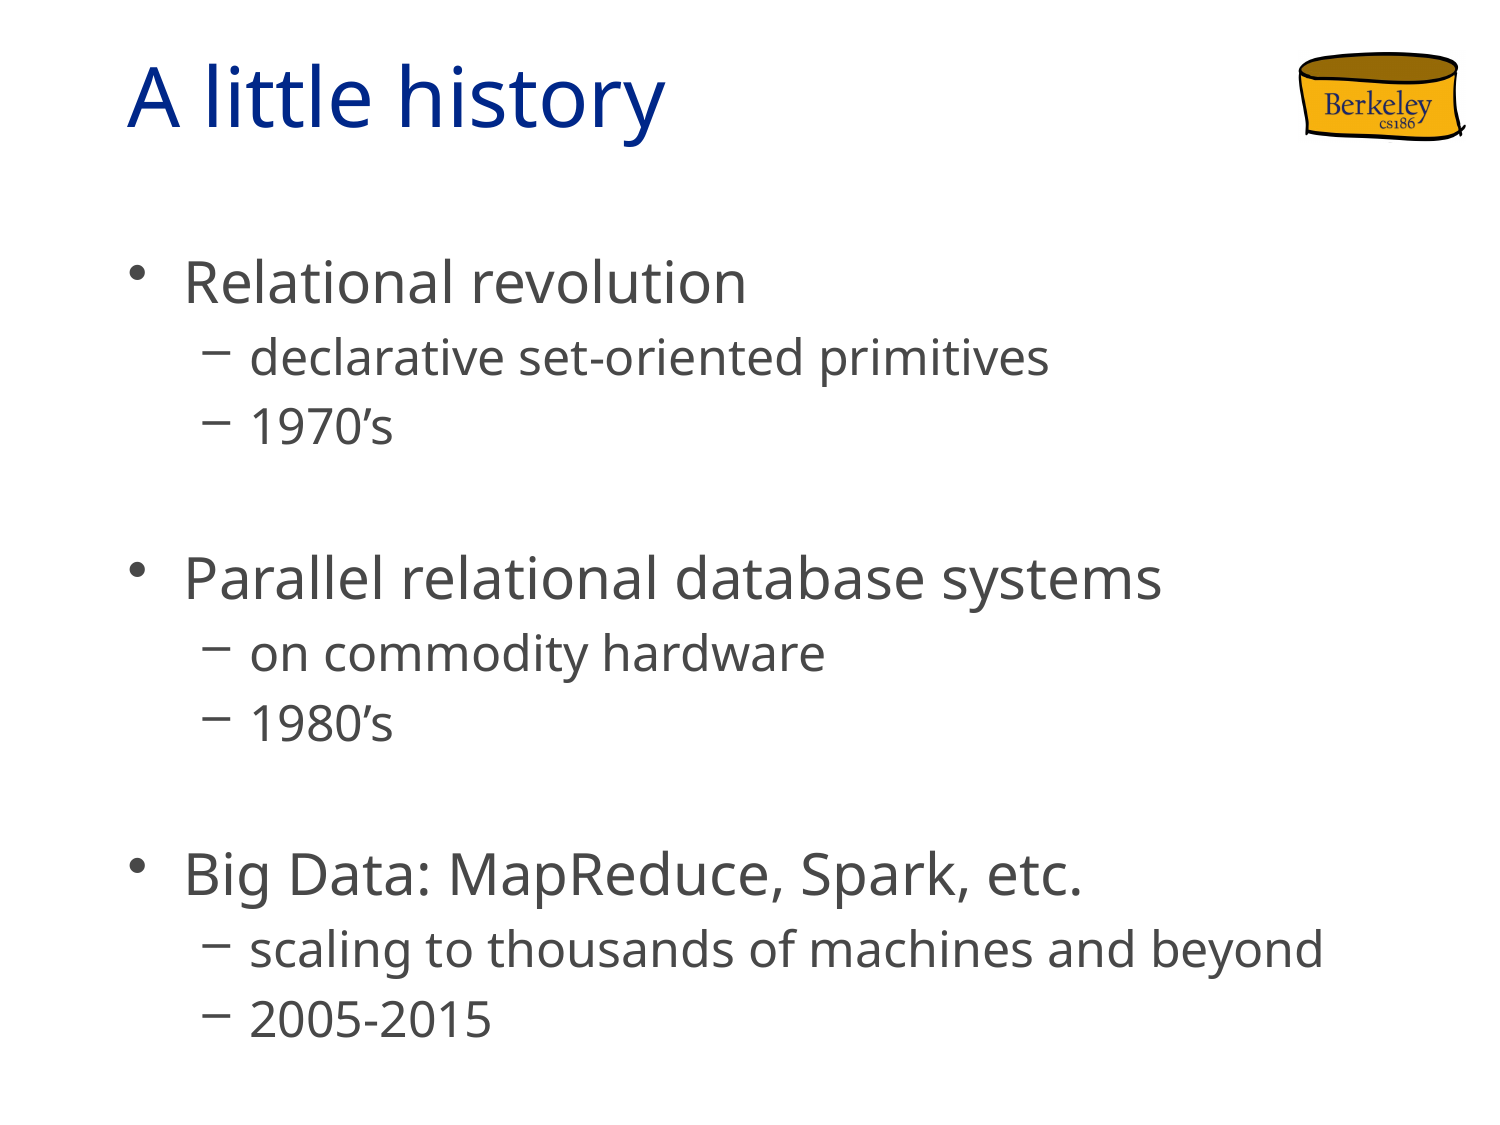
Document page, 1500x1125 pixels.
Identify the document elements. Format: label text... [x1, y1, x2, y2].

picture [1388, 50, 1466, 143]
title A little history [112, 0, 1388, 188]
list Relational revolution declarative set-oriented primitives 1970’s Parallel relational database systems on commodity hardware 1980’s Big Data: MapReduce, Spark, etc. scaling to thousands of machines and beyond 2005-2015 [112, 237, 1388, 1075]
